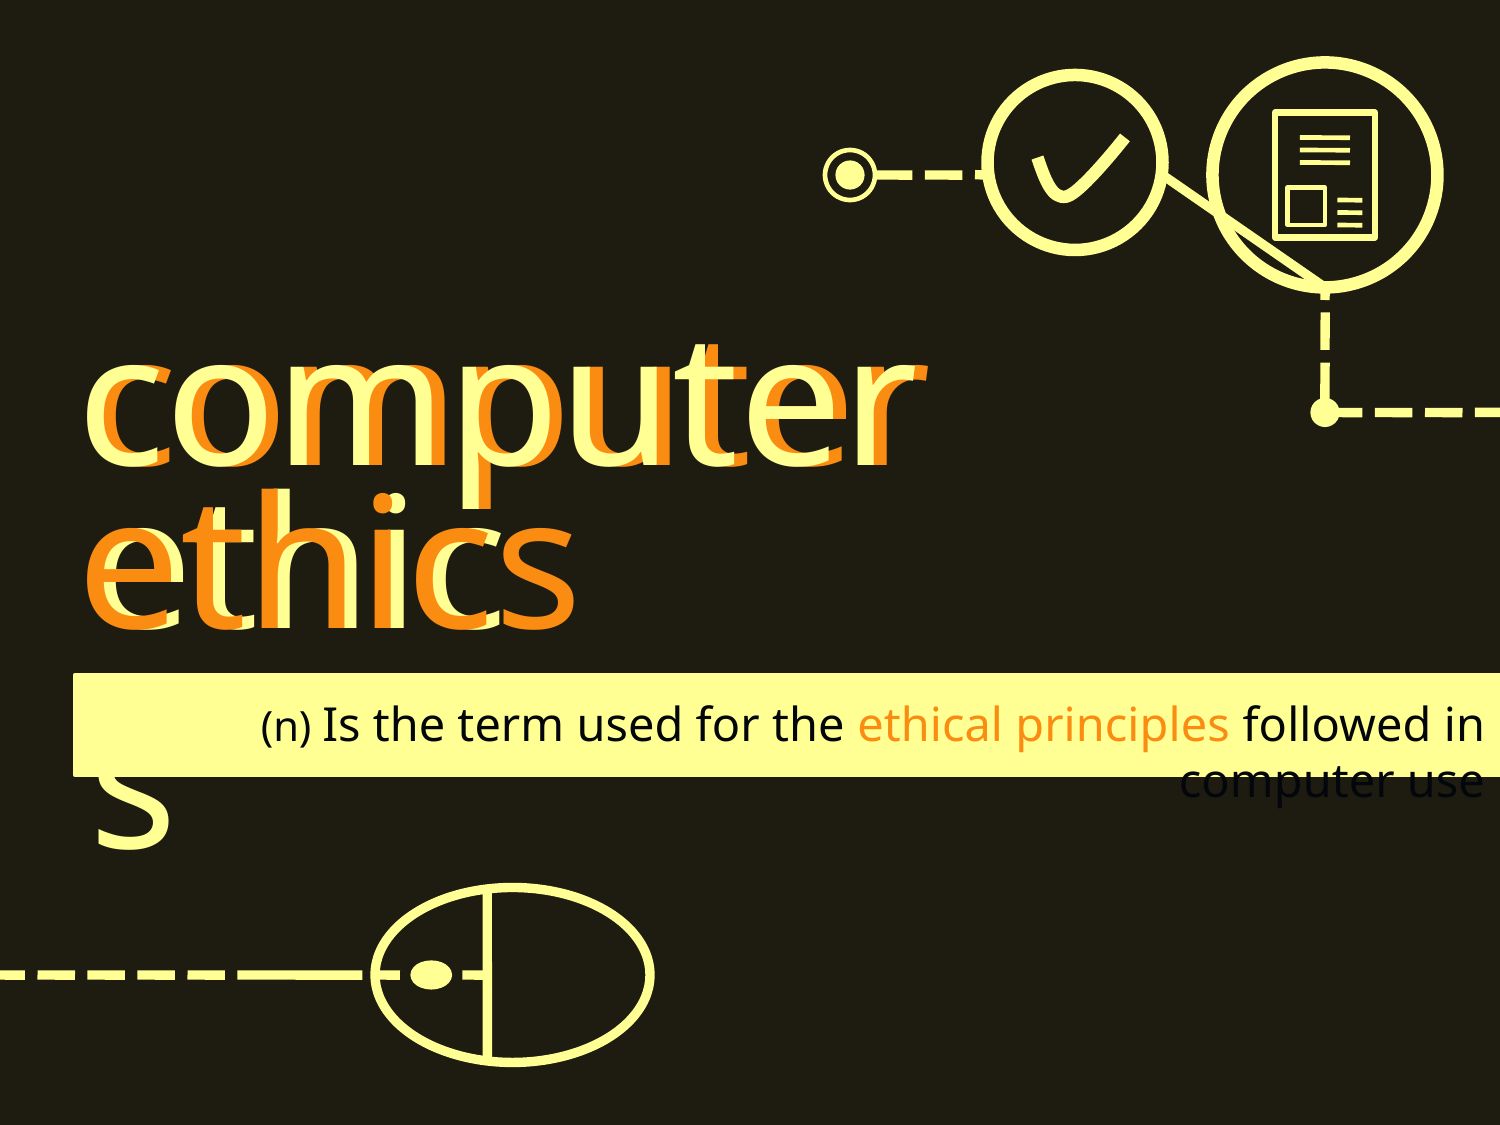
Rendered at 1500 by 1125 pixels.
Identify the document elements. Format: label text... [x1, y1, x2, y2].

text_box [372, 887, 482, 978]
text_box [416, 985, 447, 990]
text_box [1310, 397, 1340, 428]
text_box [1210, 60, 1440, 290]
text_box computer [74, 274, 963, 510]
text_box (n) Is the term used for the ethical principles followed in computer use [37, 687, 1500, 815]
text_box [1285, 185, 1327, 227]
text_box ethics [75, 815, 563, 892]
text_box [373, 980, 482, 1063]
text_box [822, 147, 878, 203]
text_box [486, 885, 653, 1065]
text_box [985, 72, 1165, 253]
text_box computer [62, 275, 950, 437]
text_box ethics [62, 437, 950, 673]
text_box [1273, 110, 1377, 240]
text_box [73, 673, 1500, 687]
text_box [410, 960, 452, 973]
